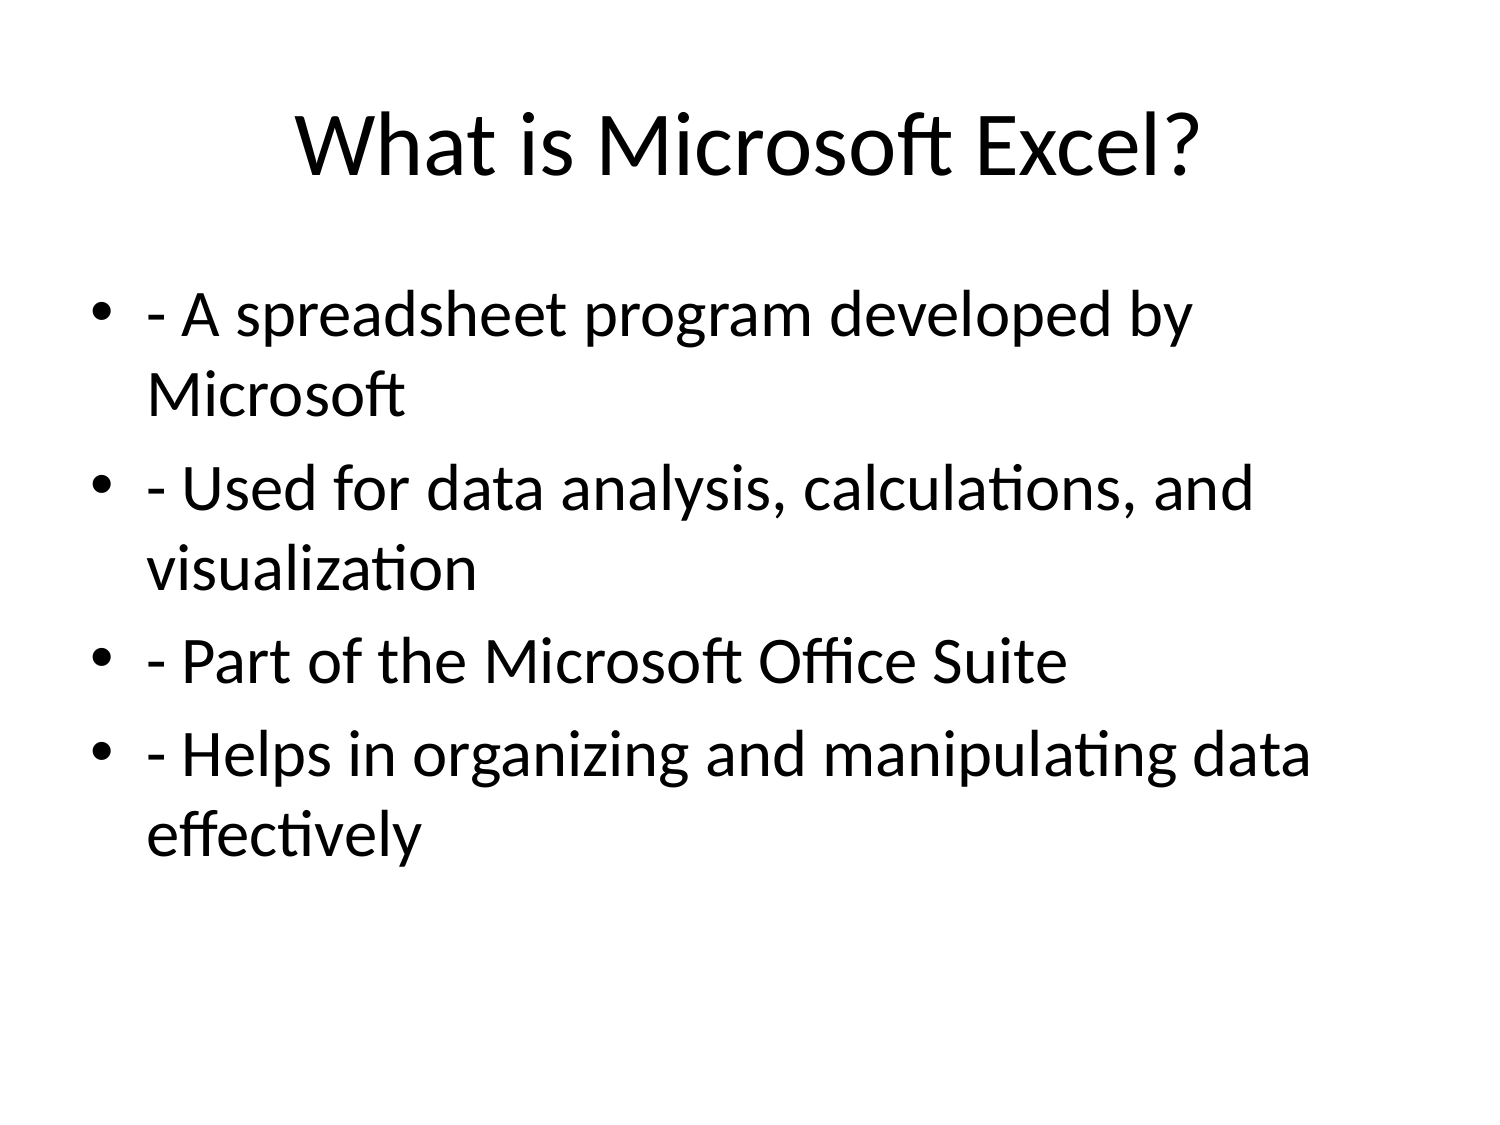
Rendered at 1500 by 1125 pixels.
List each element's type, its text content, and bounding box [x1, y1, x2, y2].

title What is Microsoft Excel? [75, 45, 1425, 233]
list - A spreadsheet program developed by Microsoft - Used for data analysis, calculations, and visualization - Part of the Microsoft Office Suite - Helps in organizing and manipulating data effectively [75, 262, 1425, 1005]
